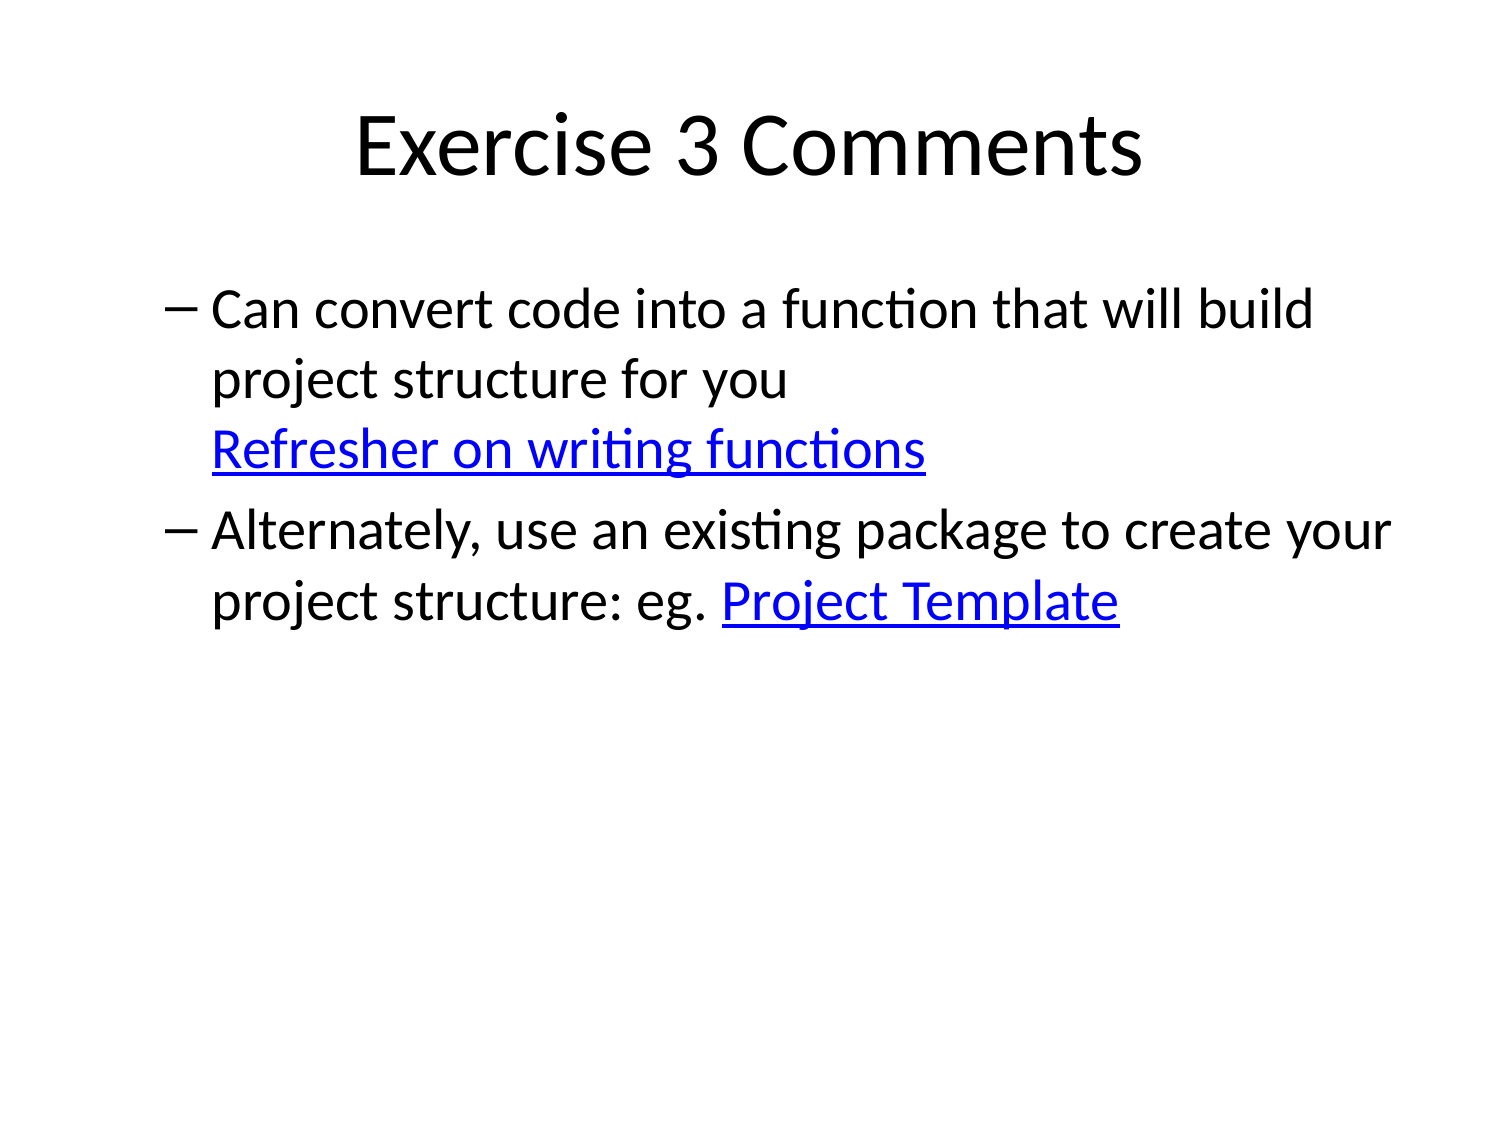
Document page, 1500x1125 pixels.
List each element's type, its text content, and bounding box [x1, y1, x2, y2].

title Exercise 3 Comments [75, 45, 1425, 233]
list Can convert code into a function that will build project structure for you Refresher on writing functions Alternately, use an existing package to create your project structure: eg. Project Template [75, 262, 1425, 1005]
